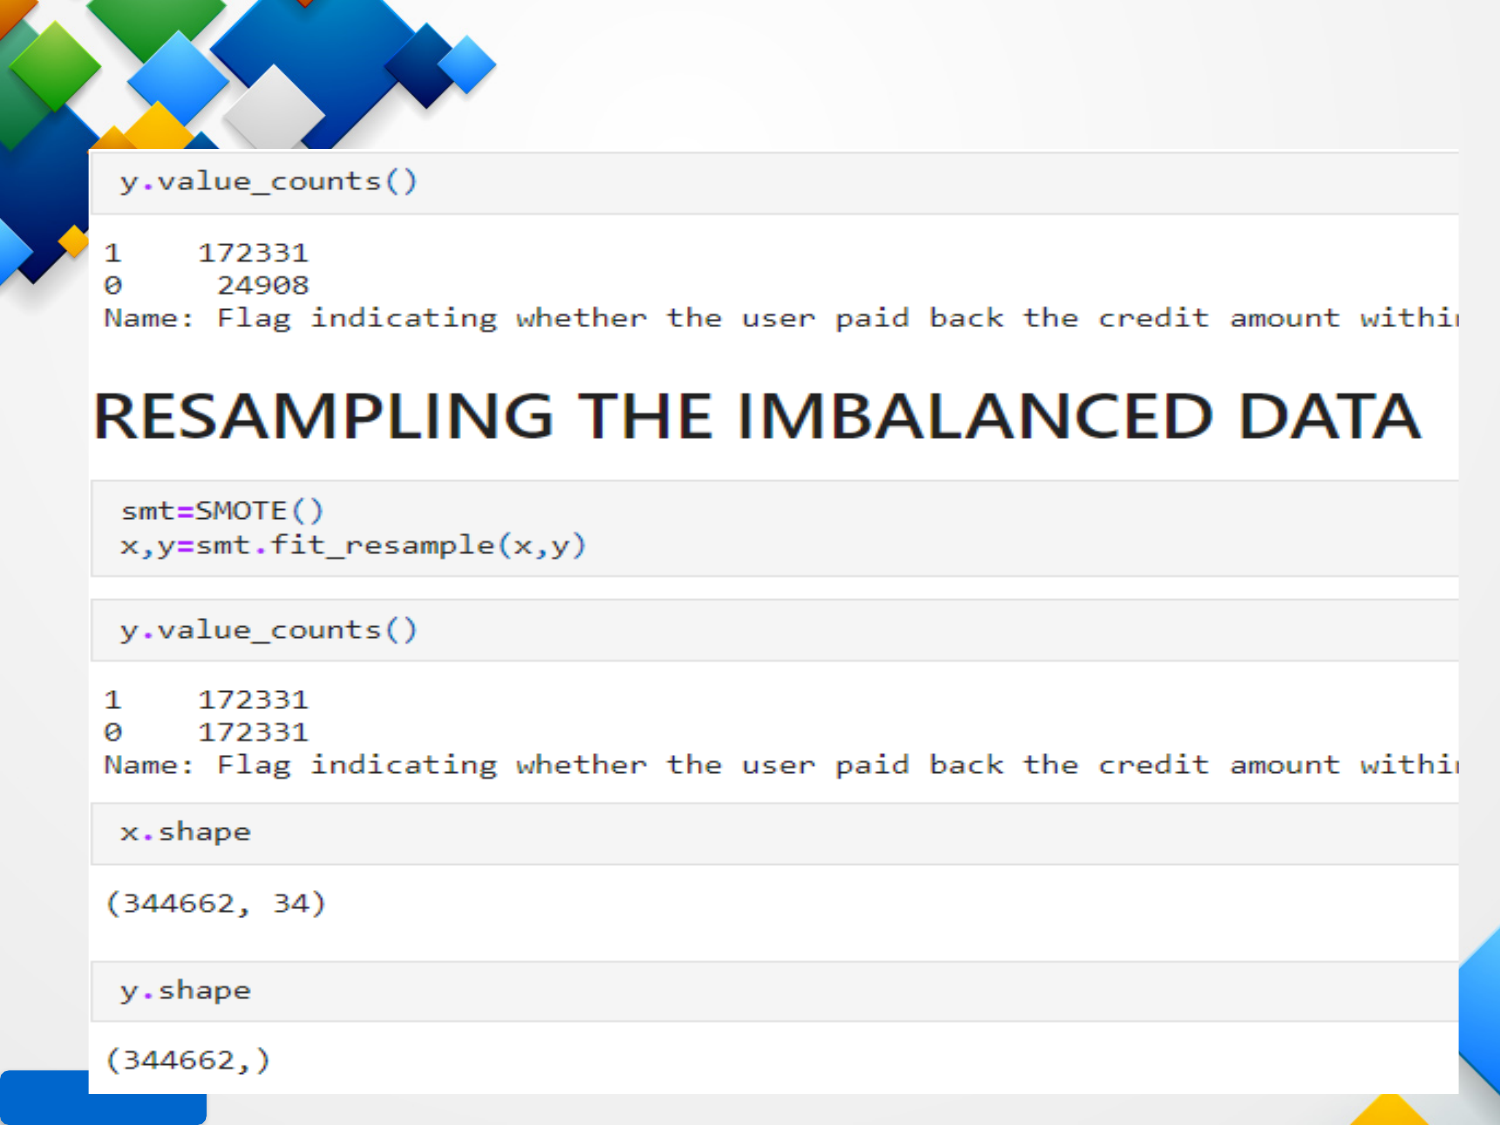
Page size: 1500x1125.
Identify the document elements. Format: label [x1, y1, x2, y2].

picture [297, 0, 312, 8]
picture [0, 0, 1500, 1125]
text_box [0, 1068, 209, 1125]
